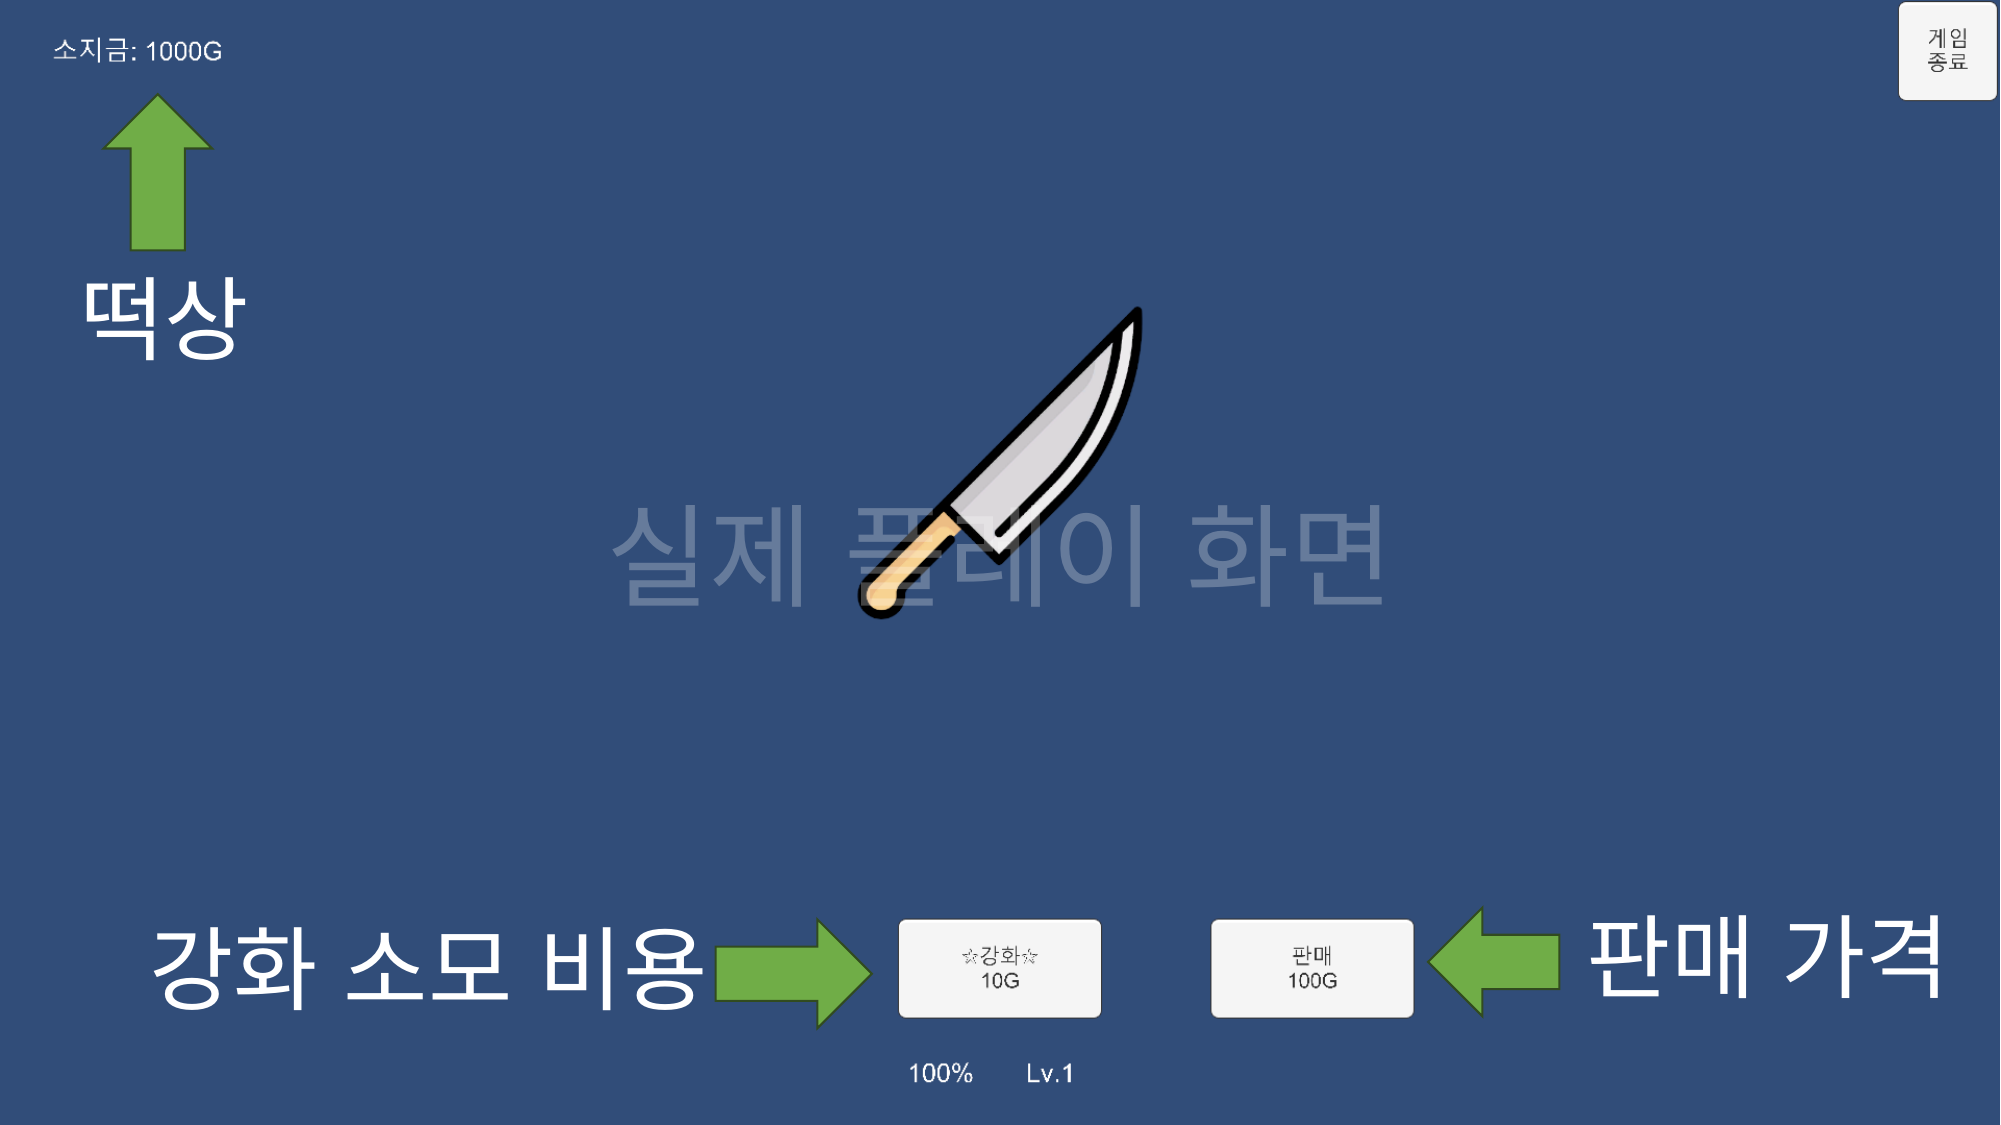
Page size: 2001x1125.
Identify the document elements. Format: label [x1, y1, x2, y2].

list [0, 0, 2000, 1125]
